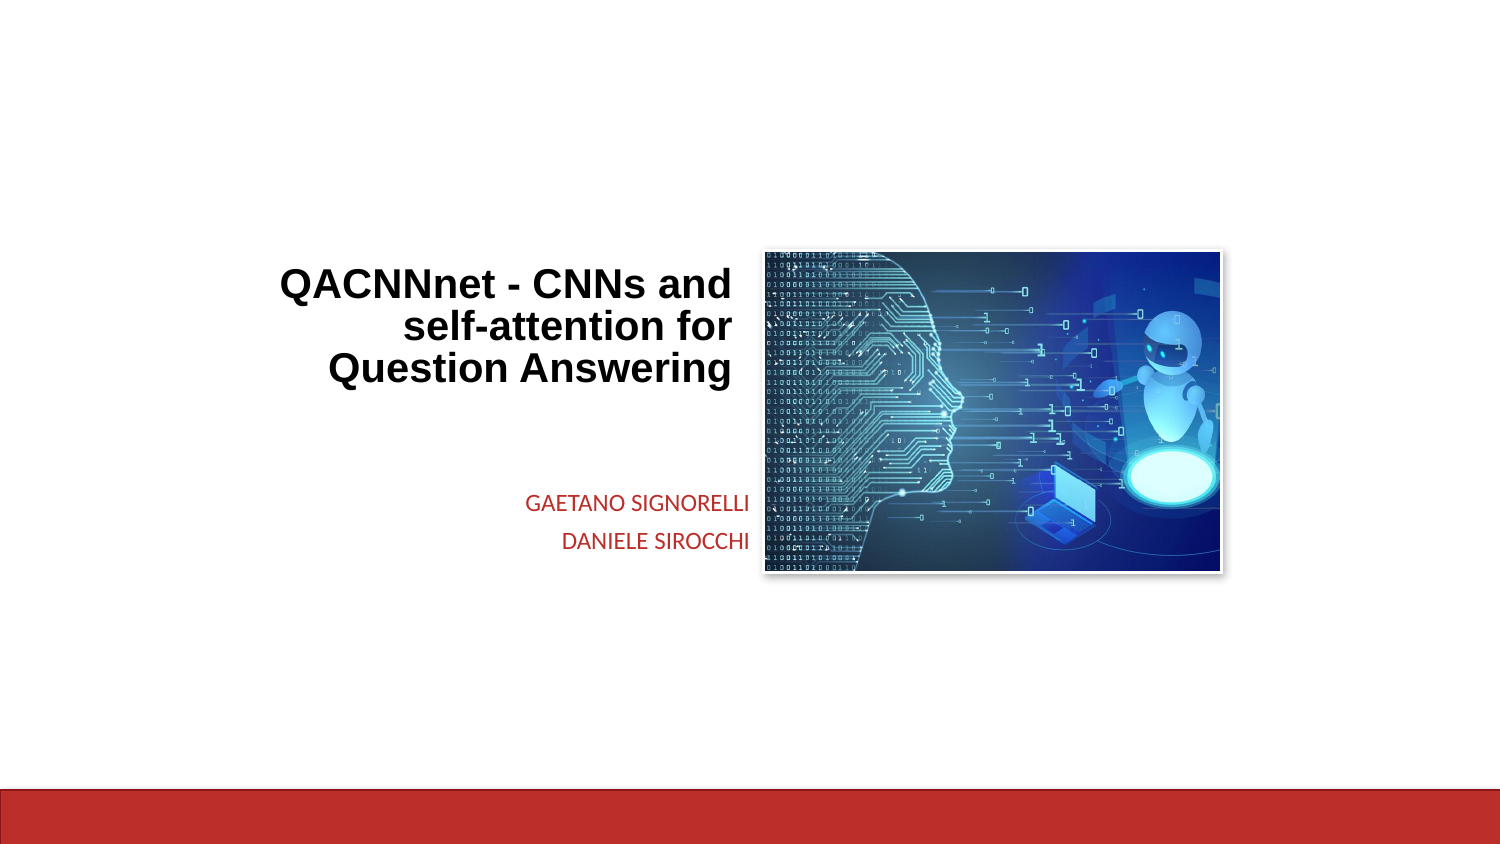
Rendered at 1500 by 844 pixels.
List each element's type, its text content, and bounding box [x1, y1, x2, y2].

text_box GAETANO SIGNORELLI DANIELE SIROCCHI [280, 486, 759, 571]
title QACNNnet - CNNs and self-attention for Question Answering [229, 252, 748, 405]
picture [765, 251, 1221, 571]
